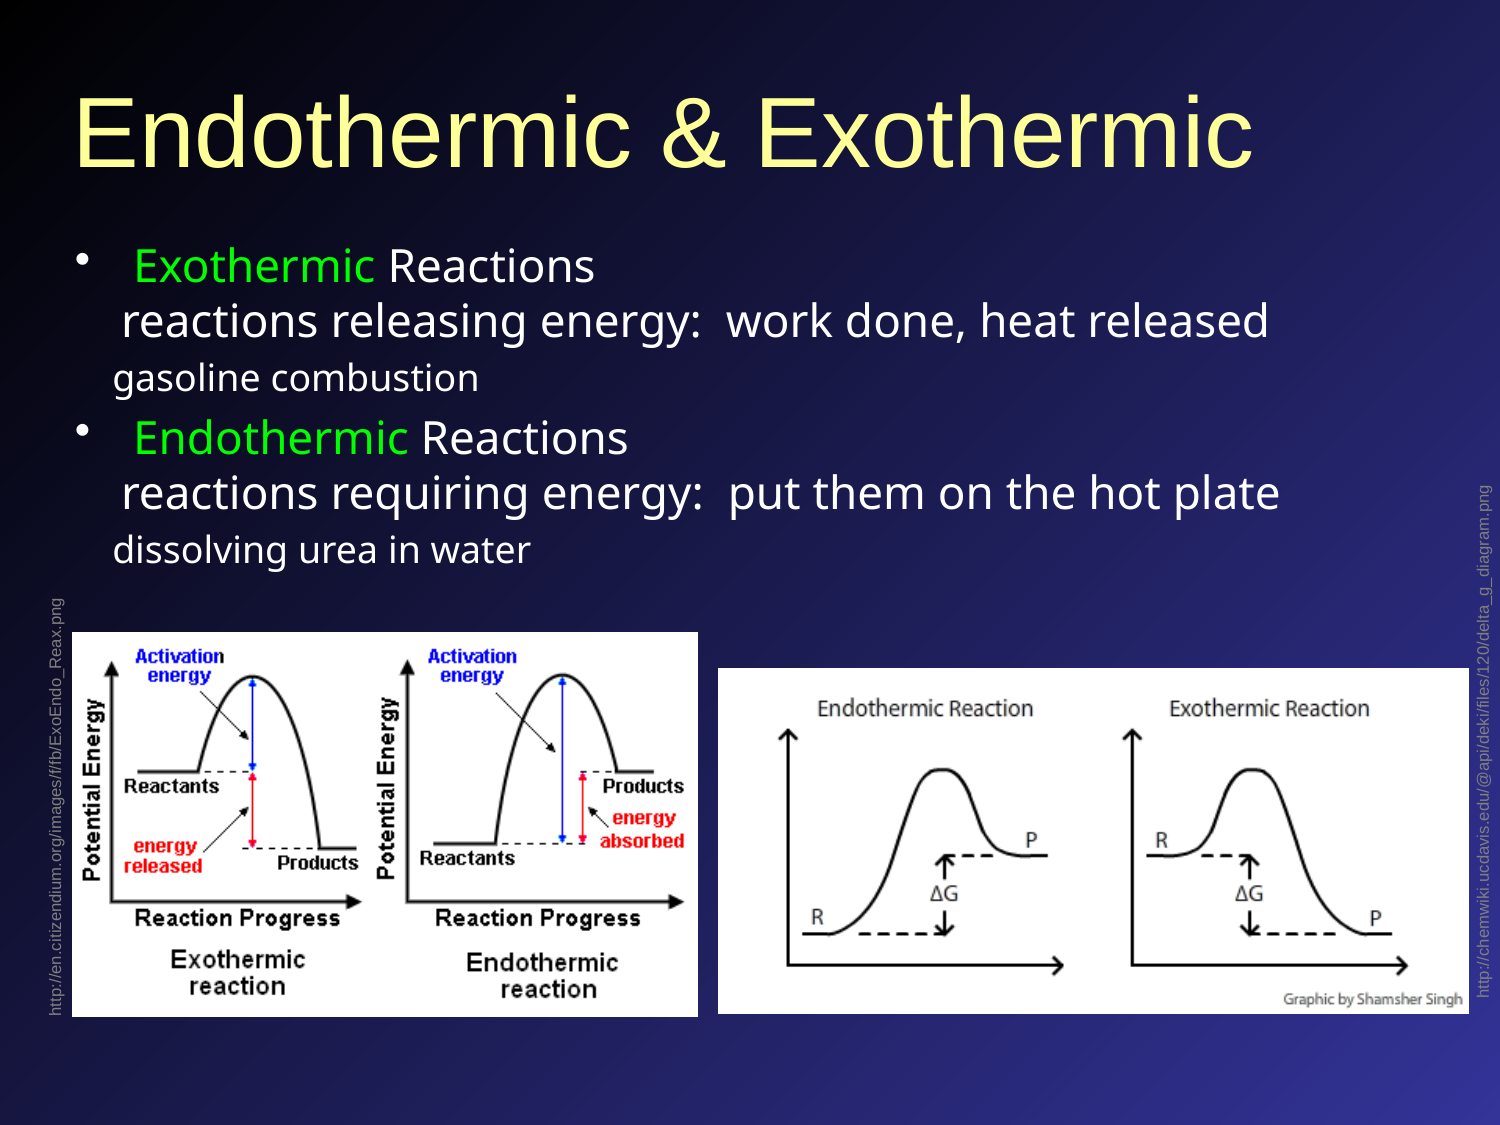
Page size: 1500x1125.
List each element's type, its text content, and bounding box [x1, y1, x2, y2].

list Exothermic Reactions reactions releasing energy: work done, heat released gasoline combustion Endothermic Reactions reactions requiring energy: put them on the hot plate dissolving urea in water [59, 228, 1441, 1006]
title Endothermic & Exothermic [57, 59, 1440, 197]
text_box http://chemwiki.ucdavis.edu/@api/deki/files/120/delta_g_diagram.png [1464, 263, 1500, 1014]
picture [72, 632, 698, 1017]
text_box http://en.citizendium.org/images/f/fb/ExoEndo_Reax.png [36, 456, 72, 1032]
picture [717, 667, 1469, 1014]
